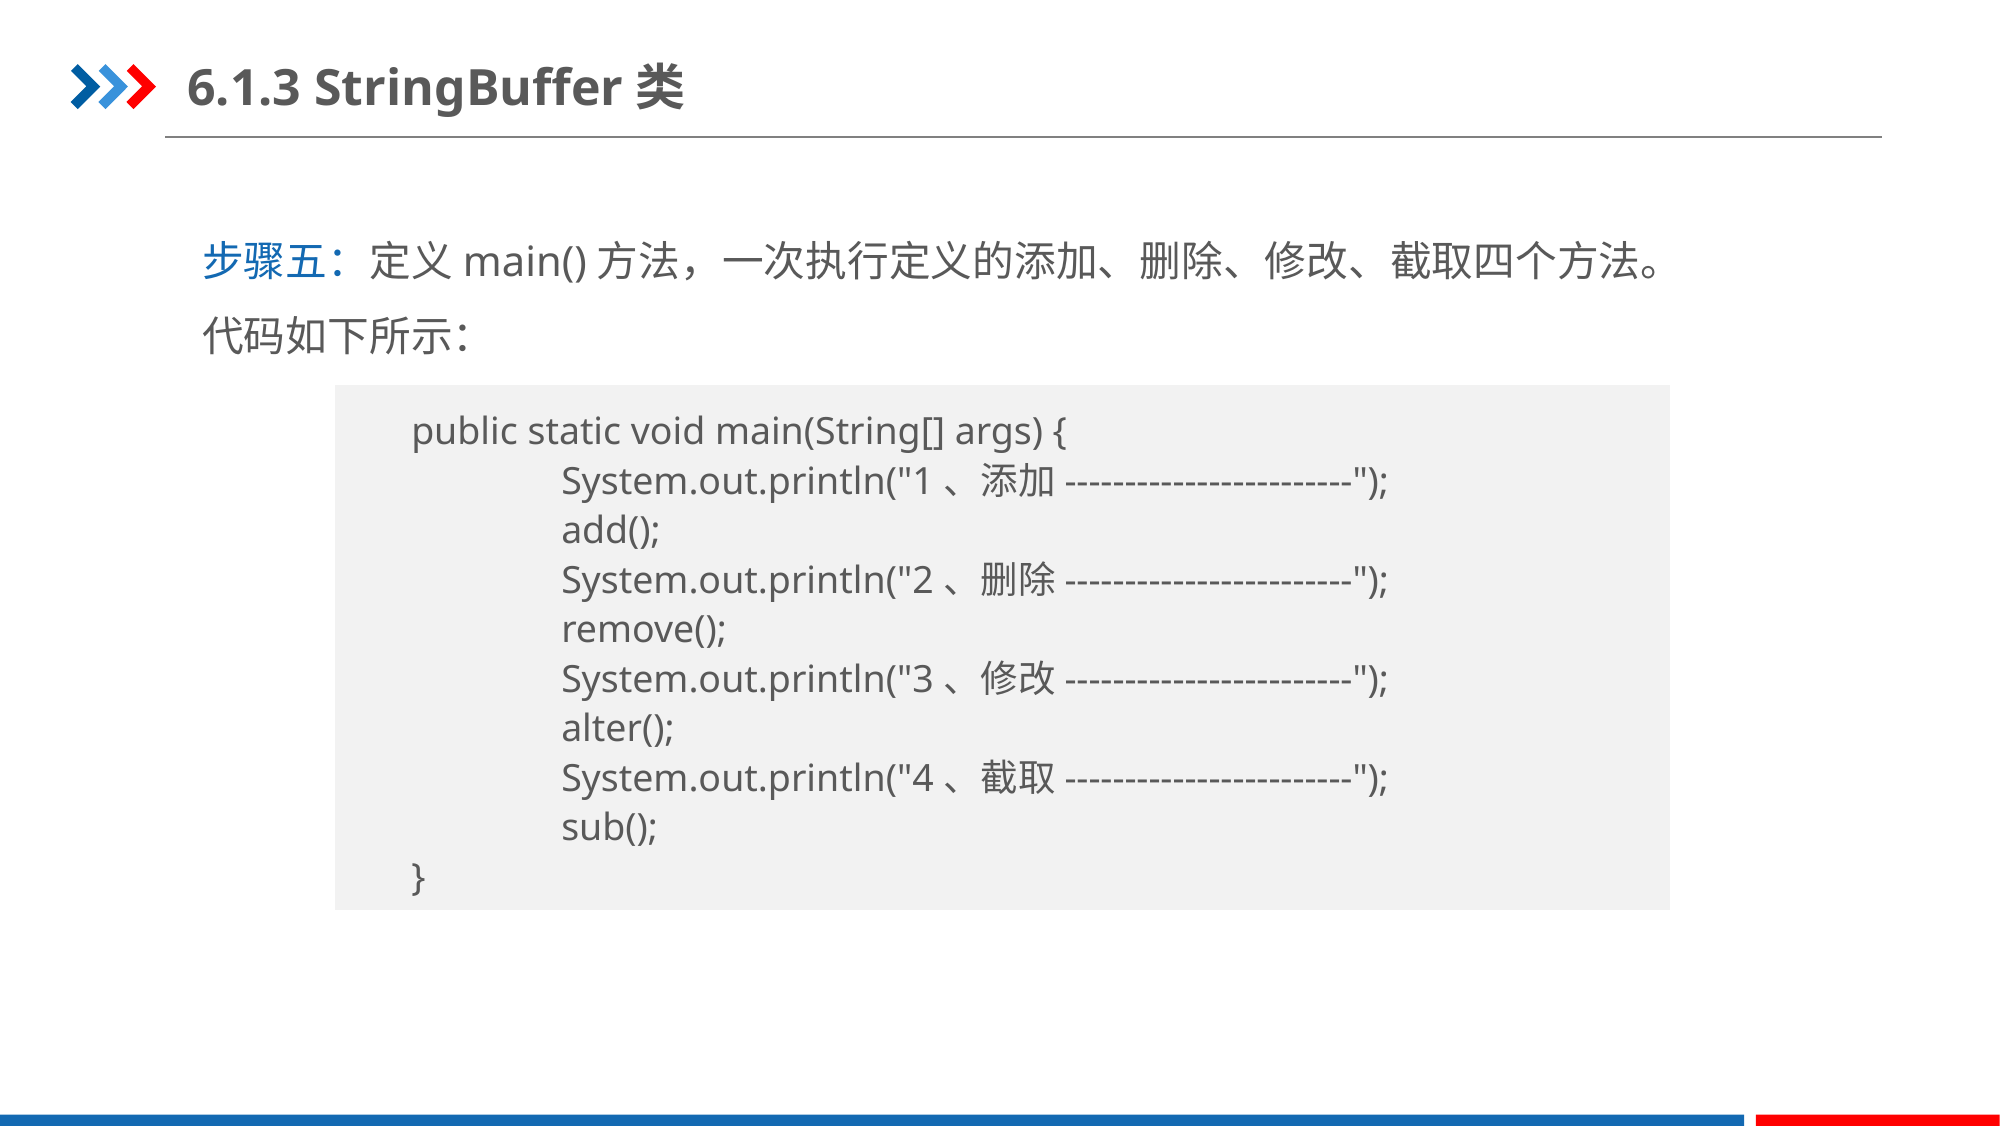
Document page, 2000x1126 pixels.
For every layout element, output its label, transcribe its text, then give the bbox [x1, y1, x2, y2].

text_box 6.1.3 StringBuffer类 [187, 43, 1023, 127]
picture [335, 385, 1674, 911]
text_box 步骤五：定义main()方法，一次执行定义的添加、删除、修改、截取四个方法。代码如下所示： [187, 202, 1692, 367]
